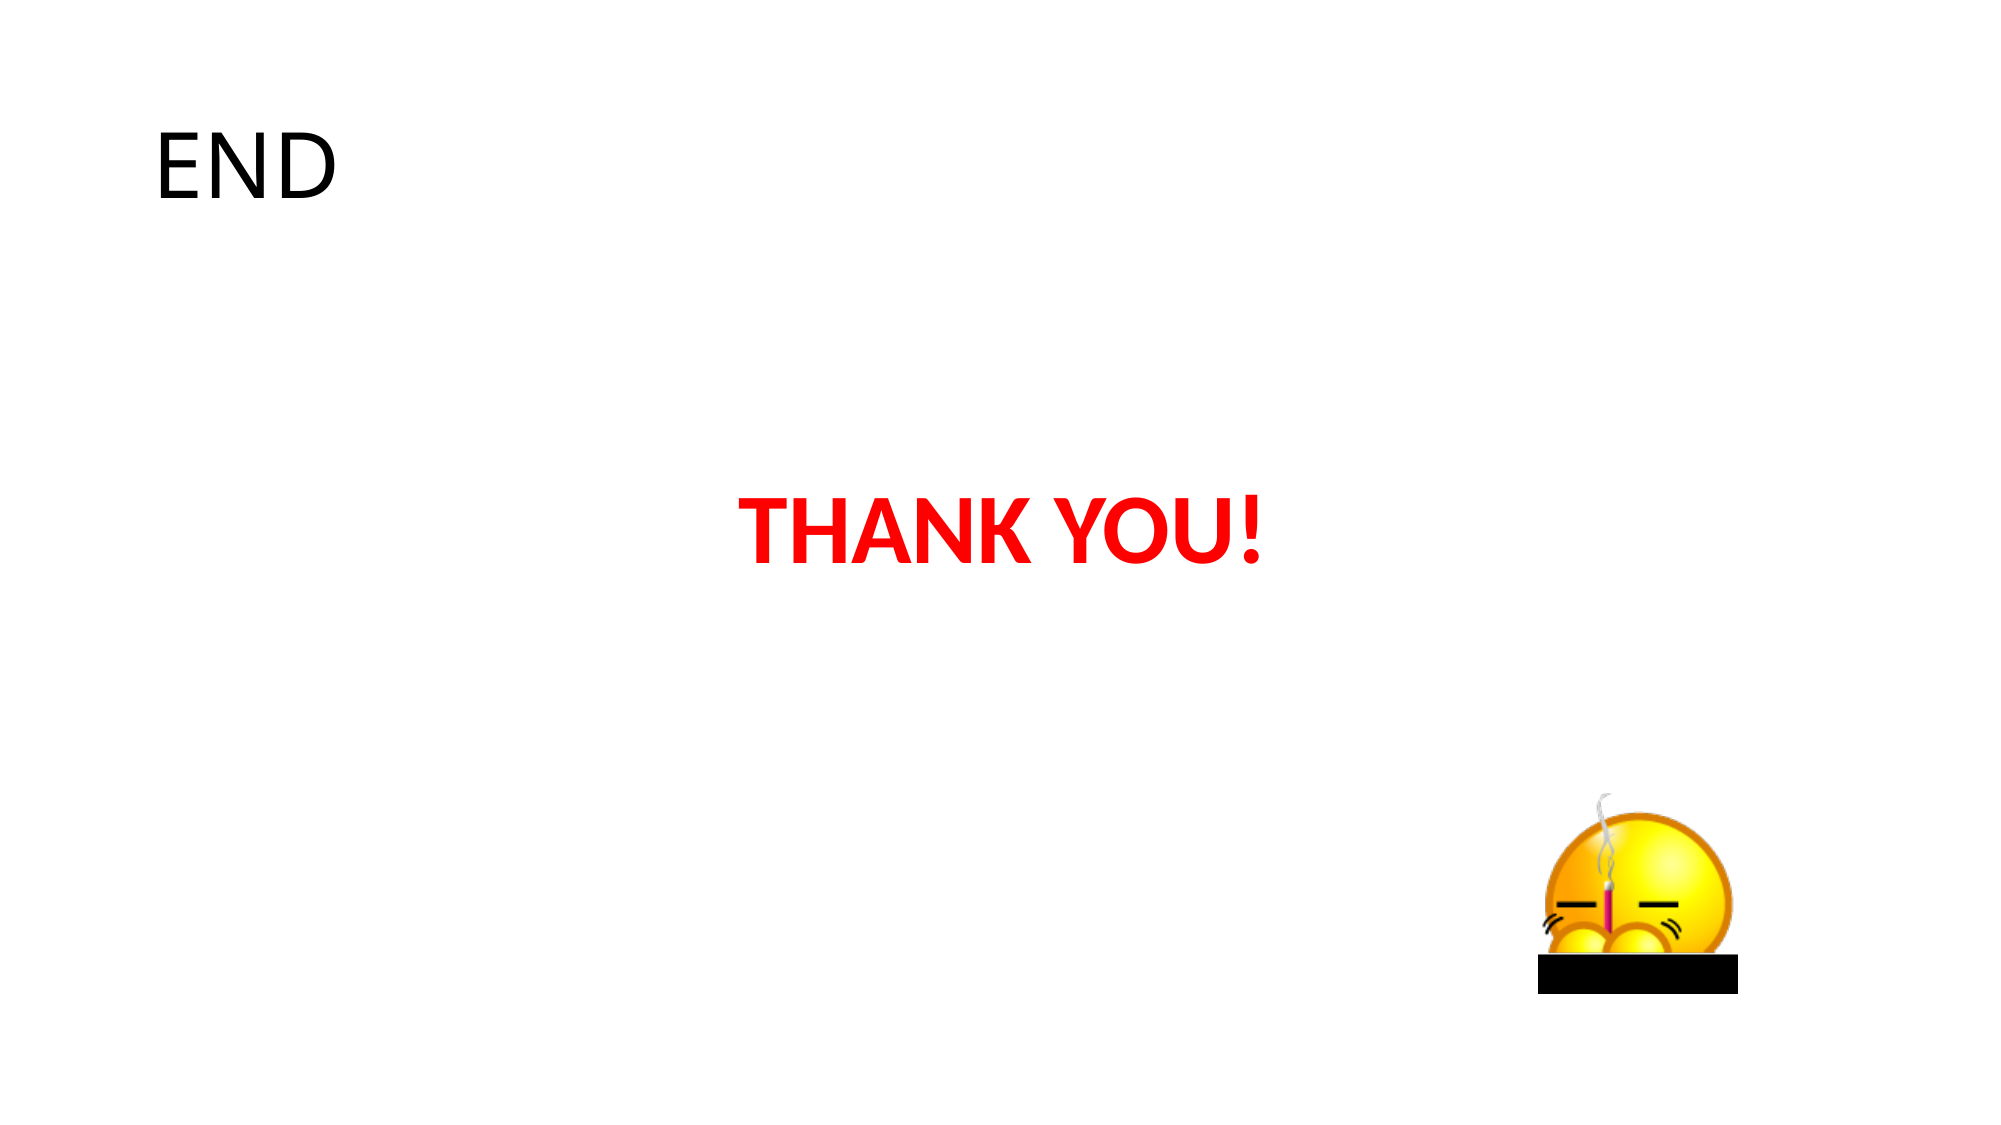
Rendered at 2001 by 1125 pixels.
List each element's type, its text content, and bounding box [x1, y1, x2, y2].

title END [137, 59, 1863, 278]
text_box THANK YOU! [723, 469, 1388, 617]
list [1537, 793, 1739, 994]
